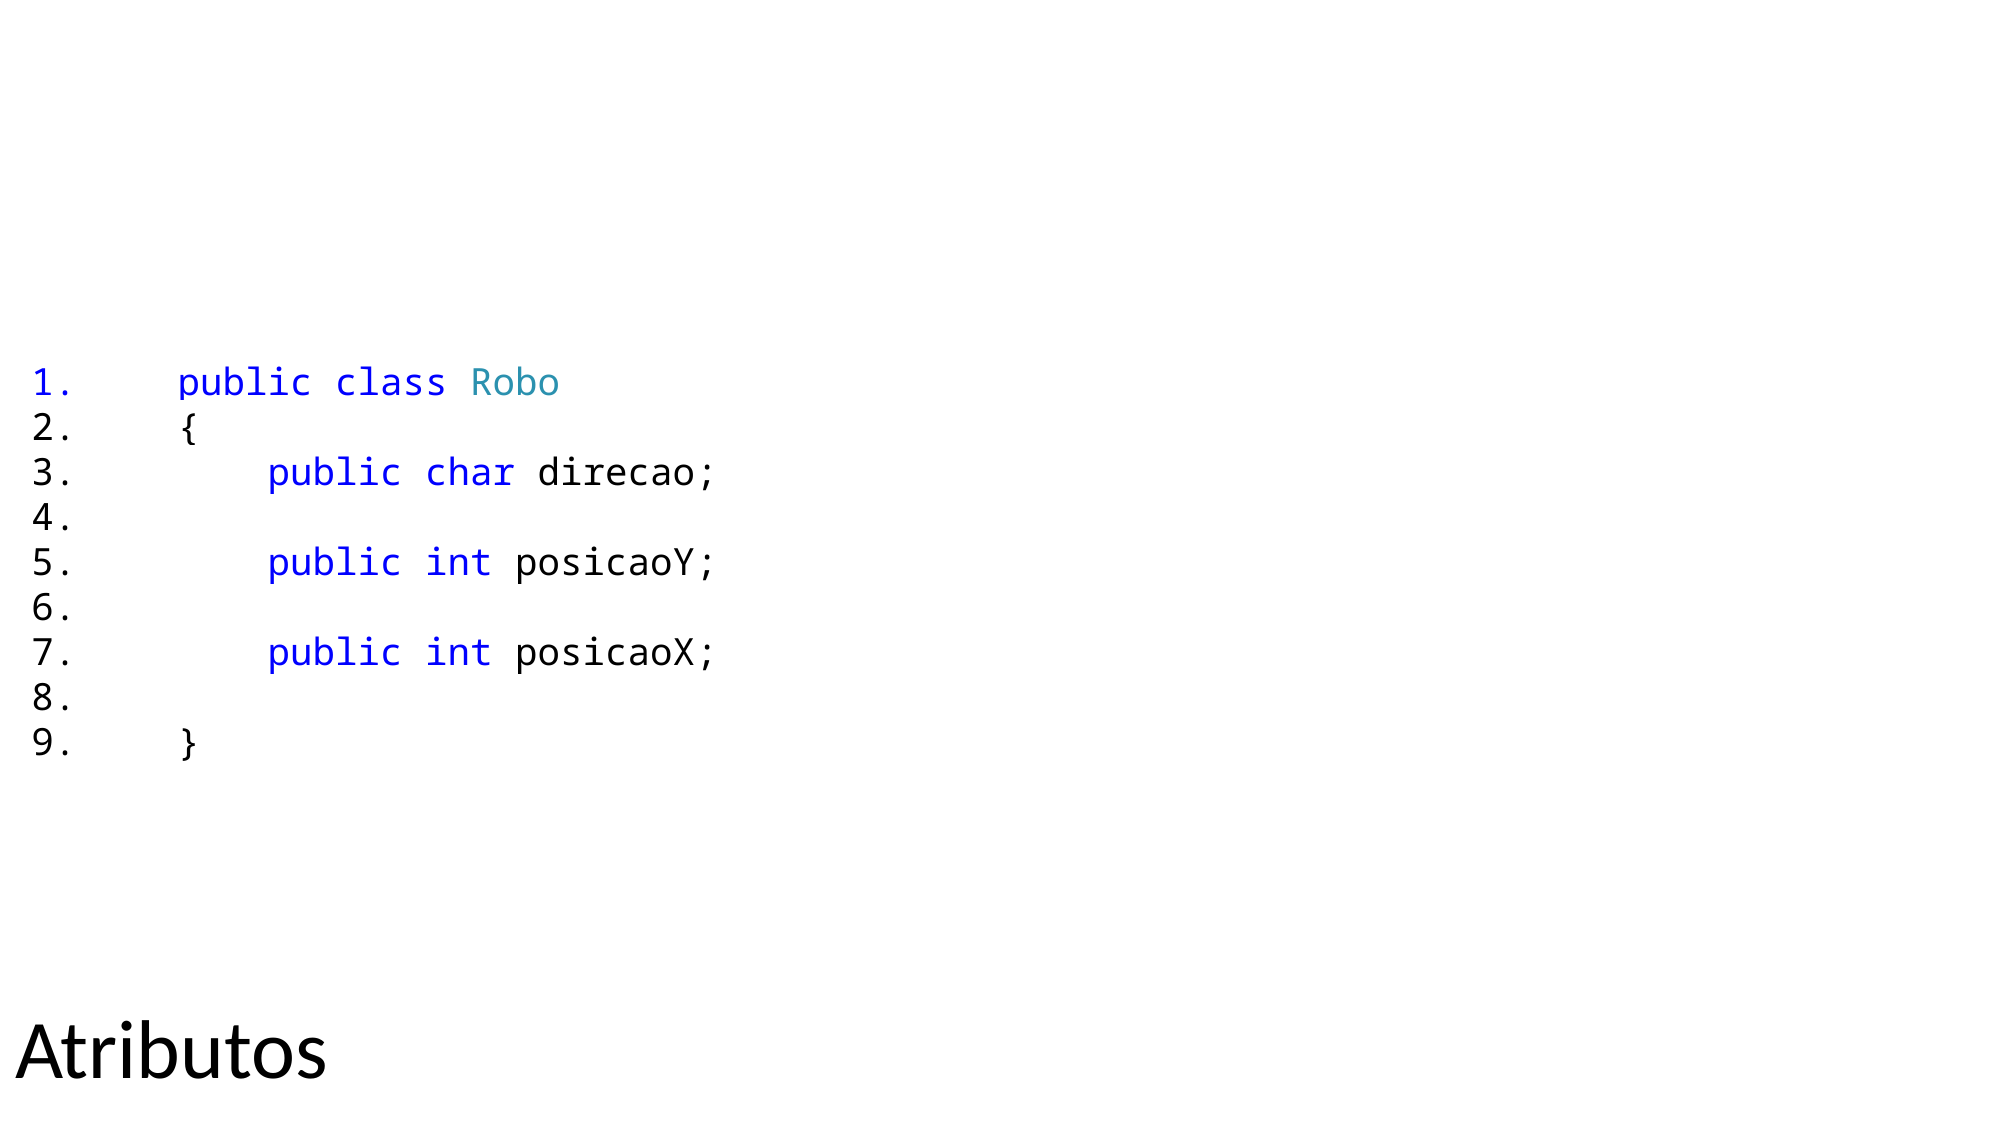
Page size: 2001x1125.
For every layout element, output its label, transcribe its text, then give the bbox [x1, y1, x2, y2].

text_box Atributos [0, 978, 2000, 1125]
text_box public class Robo { public char direcao; public int posicaoY; public int posicaoX; } [16, 350, 1017, 771]
